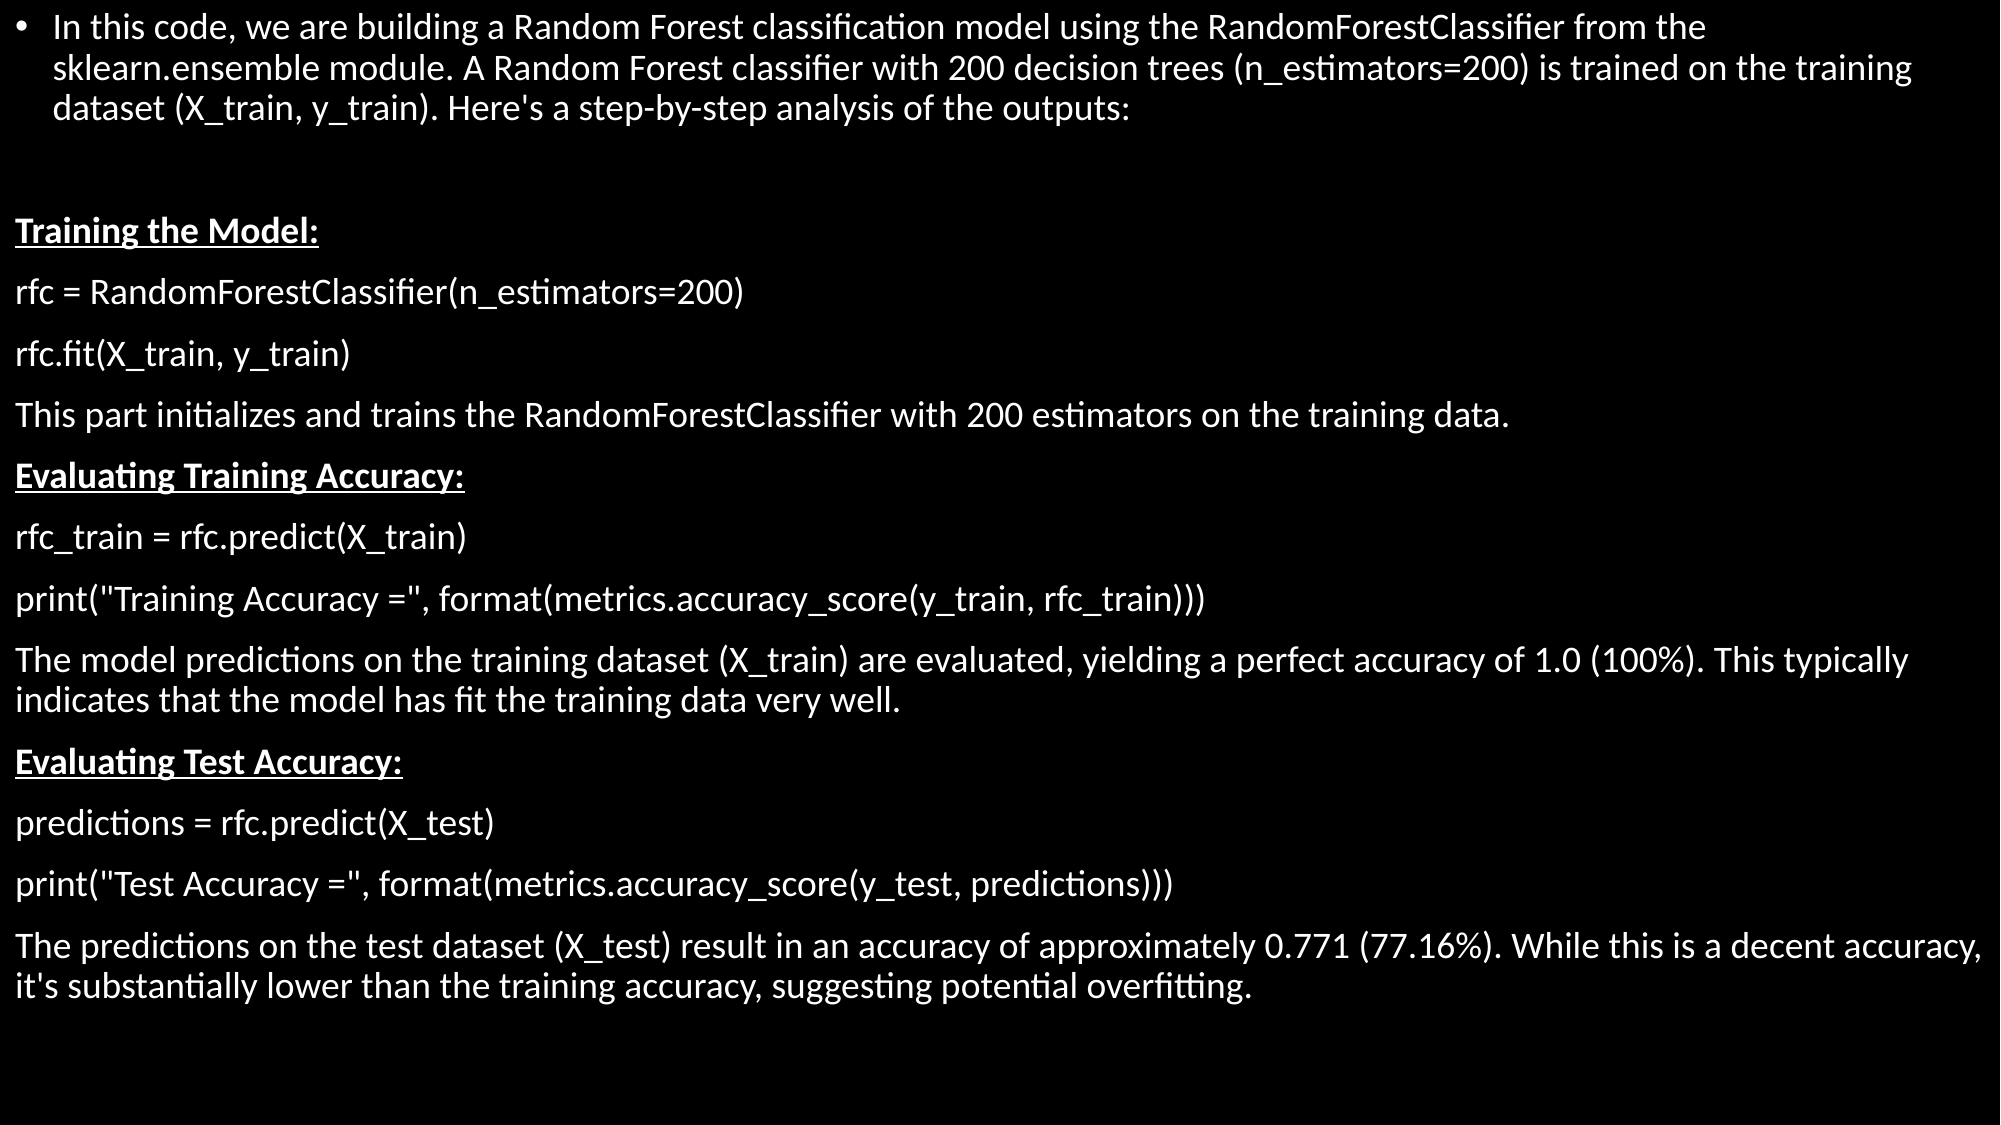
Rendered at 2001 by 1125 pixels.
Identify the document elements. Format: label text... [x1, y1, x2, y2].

list In this code, we are building a Random Forest classification model using the RandomForestClassifier from the sklearn.ensemble module. A Random Forest classifier with 200 decision trees (n_estimators=200) is trained on the training dataset (X_train, y_train). Here's a step-by-step analysis of the outputs: Training the Model: rfc = RandomForestClassifier(n_estimators=200) rfc.fit(X_train, y_train) This part initializes and trains the RandomForestClassifier with 200 estimators on the training data. Evaluating Training Accuracy: rfc_train = rfc.predict(X_train) print("Training Accuracy =", format(metrics.accuracy_score(y_train, rfc_train))) The model predictions on the training dataset (X_train) are evaluated, yielding a perfect accuracy of 1.0 (100%). This typically indicates that the model has fit the training data very well. Evaluating Test Accuracy: predictions = rfc.predict(X_test) print("Test Accuracy =", format(metrics.accuracy_score(y_test, predictions))) The predictions on the test dataset (X_test) result in an accuracy of approximately 0.771 (77.16%). While this is a decent accuracy, it's substantially lower than the training accuracy, suggesting potential overfitting. [0, 0, 2000, 1125]
